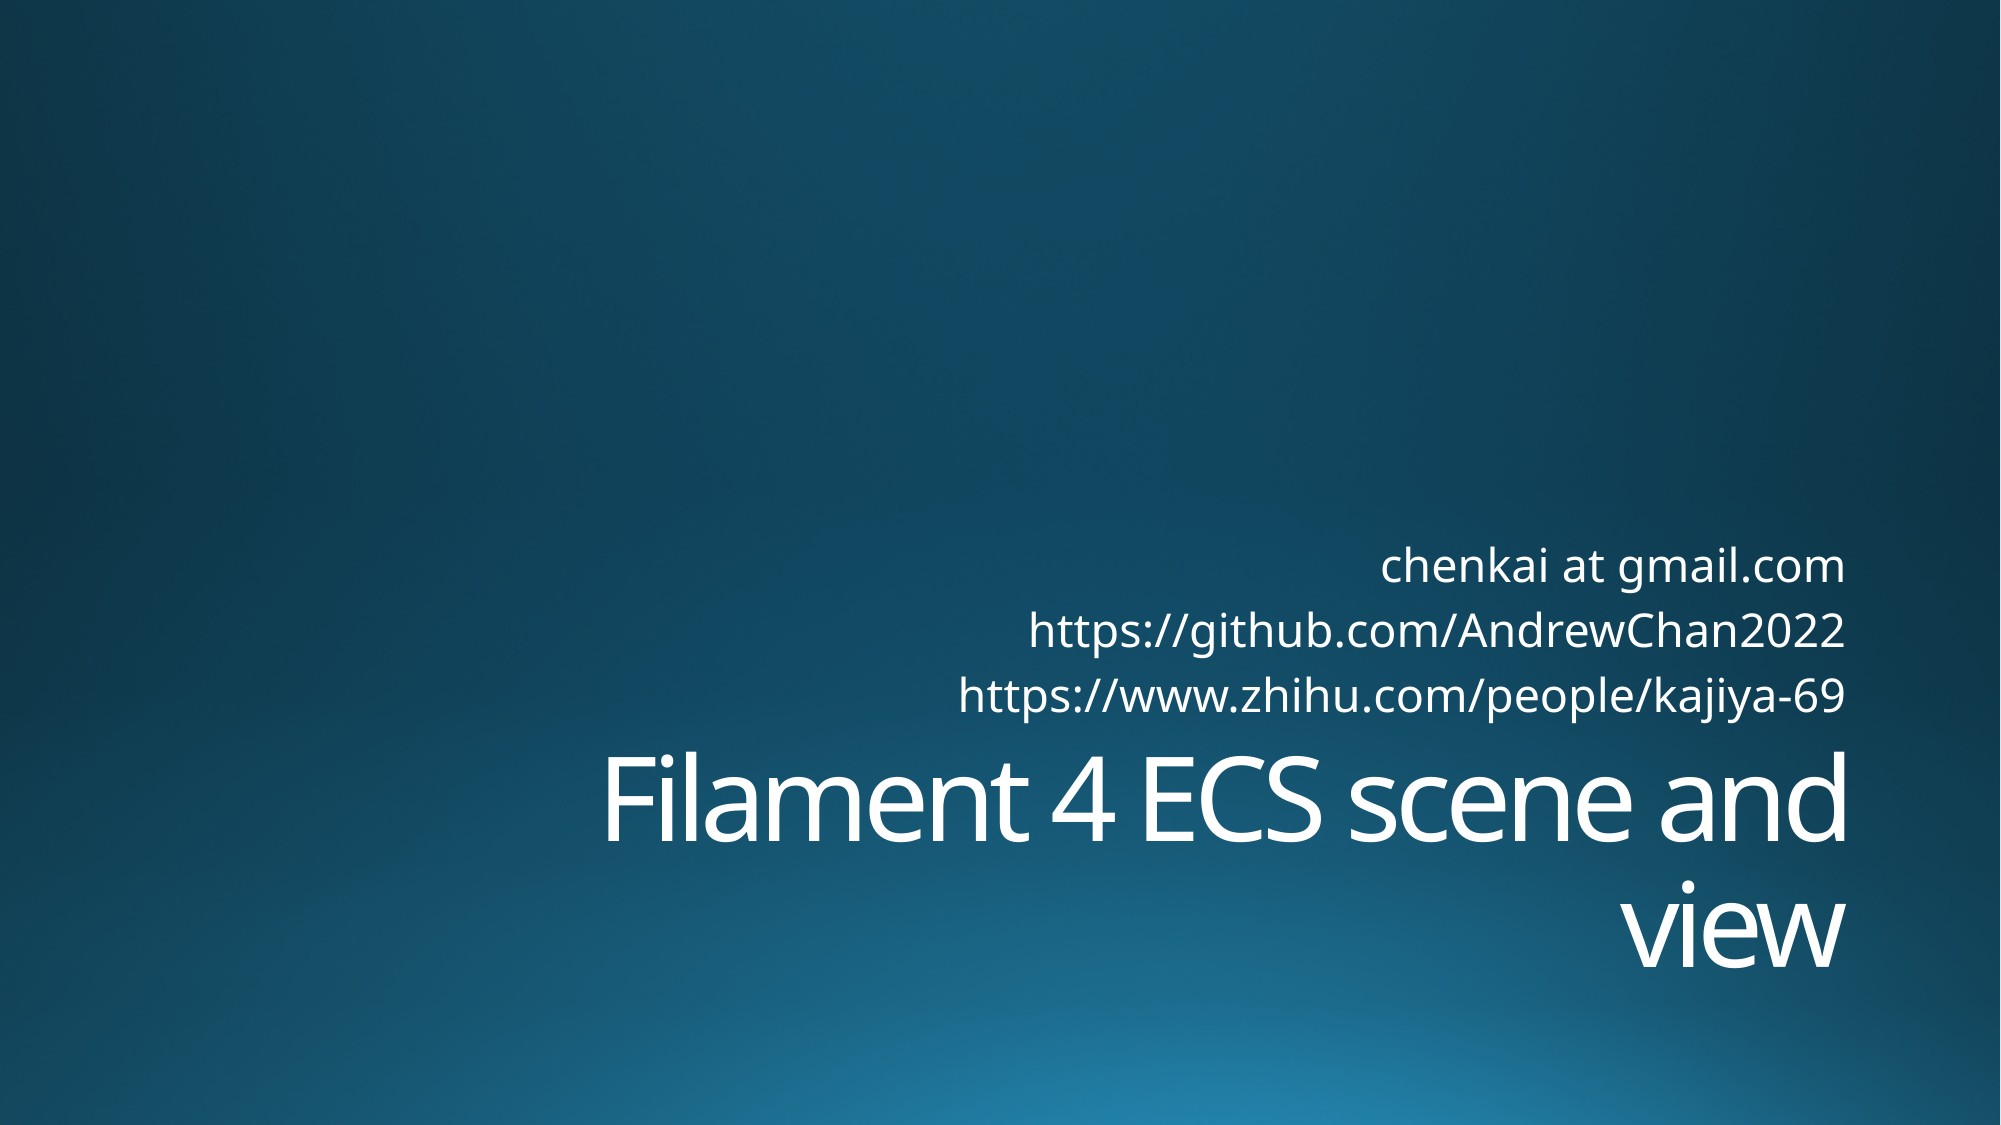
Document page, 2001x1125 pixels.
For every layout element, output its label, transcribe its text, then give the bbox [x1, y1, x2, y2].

title Filament 4 ECS scene and view [362, 732, 1863, 1002]
subtitle chenkai at gmail.com https://github.com/AndrewChan2022 https://www.zhihu.com/people/kajiya-69 [362, 532, 1863, 730]
picture [0, 0, 2001, 1125]
